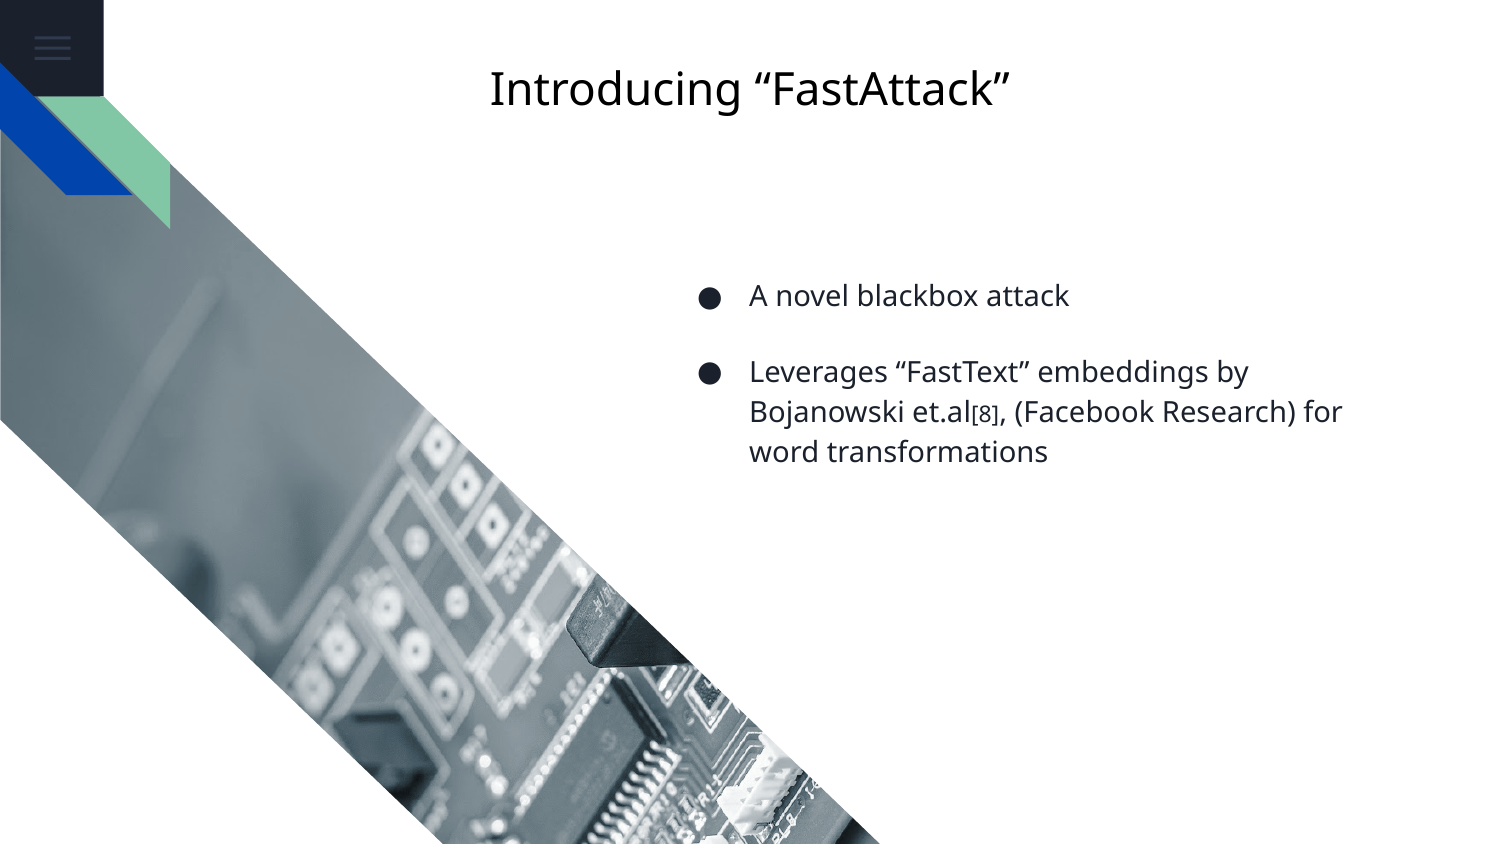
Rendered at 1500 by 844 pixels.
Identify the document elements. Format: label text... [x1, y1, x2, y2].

list A novel blackbox attack Leverages “FastText” embeddings by Bojanowski et.al[8], (Facebook Research) for word transformations [659, 257, 1368, 547]
picture [0, 97, 880, 844]
text_box Introducing “FastAttack” [294, 44, 1206, 130]
